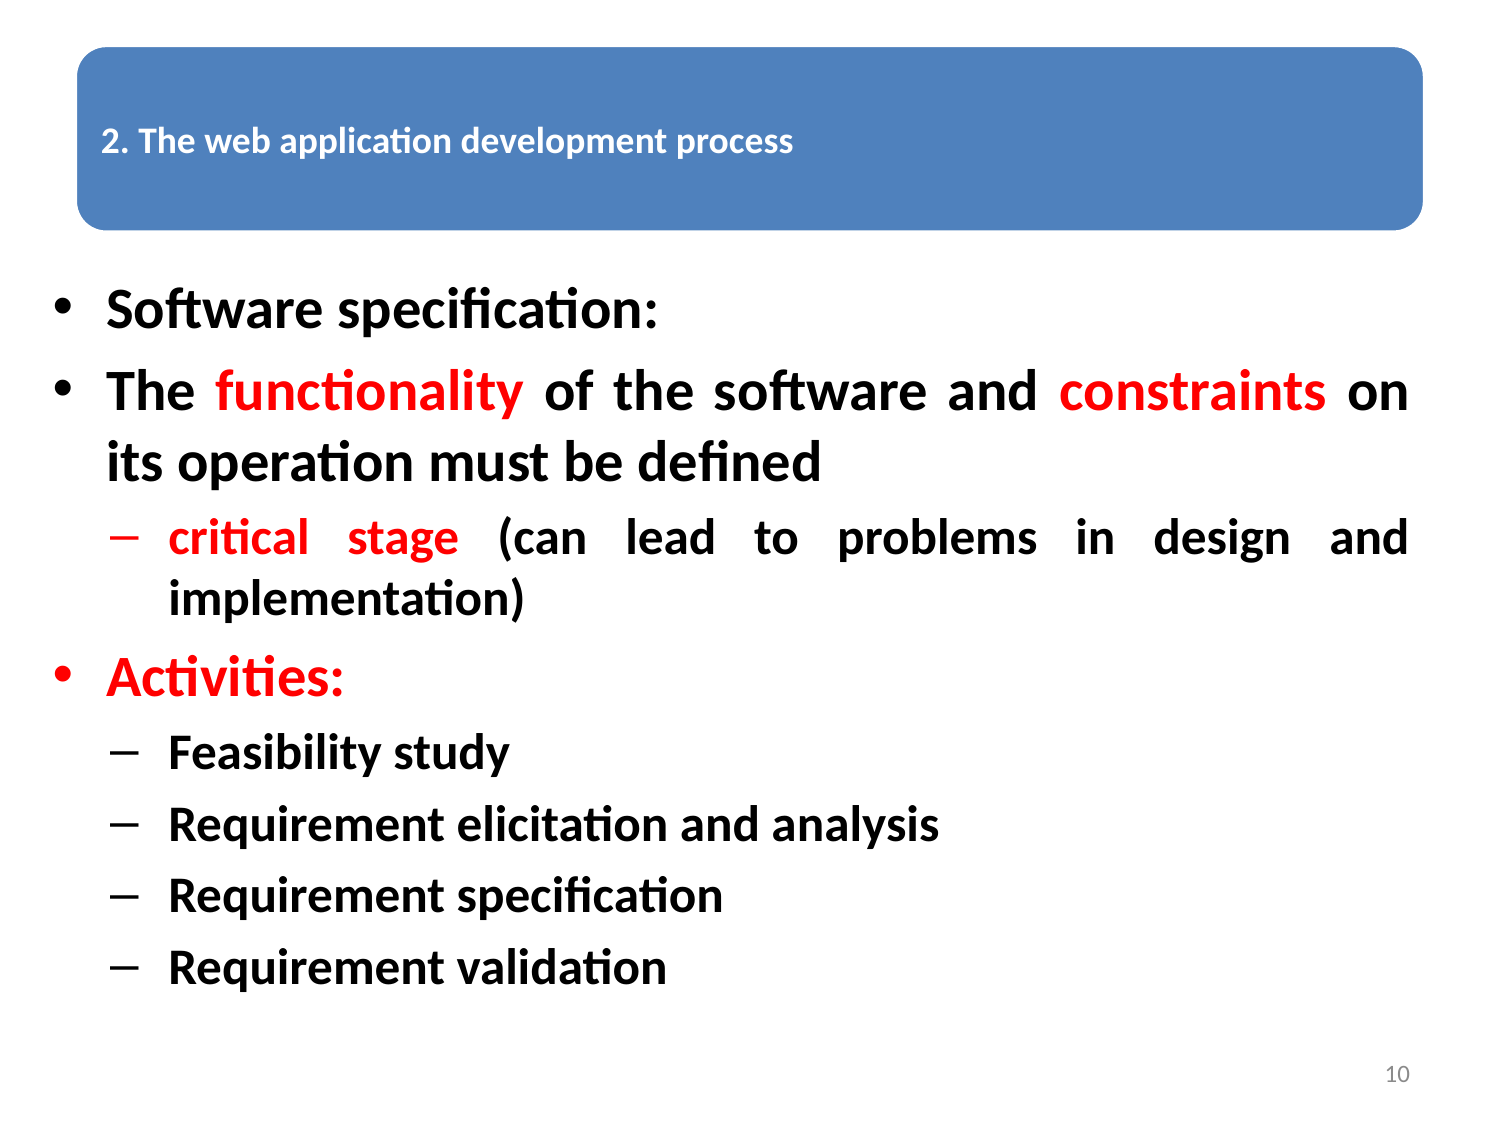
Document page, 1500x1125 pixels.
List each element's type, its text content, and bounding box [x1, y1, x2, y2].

slide_number 10 [1074, 1042, 1425, 1103]
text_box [74, 44, 1426, 233]
list Software specification: The functionality of the software and constraints on its operation must be defined critical stage (can lead to problems in design and implementation) Activities: Feasibility study Requirement elicitation and analysis Requirement specification Requirement validation [37, 262, 1425, 1005]
